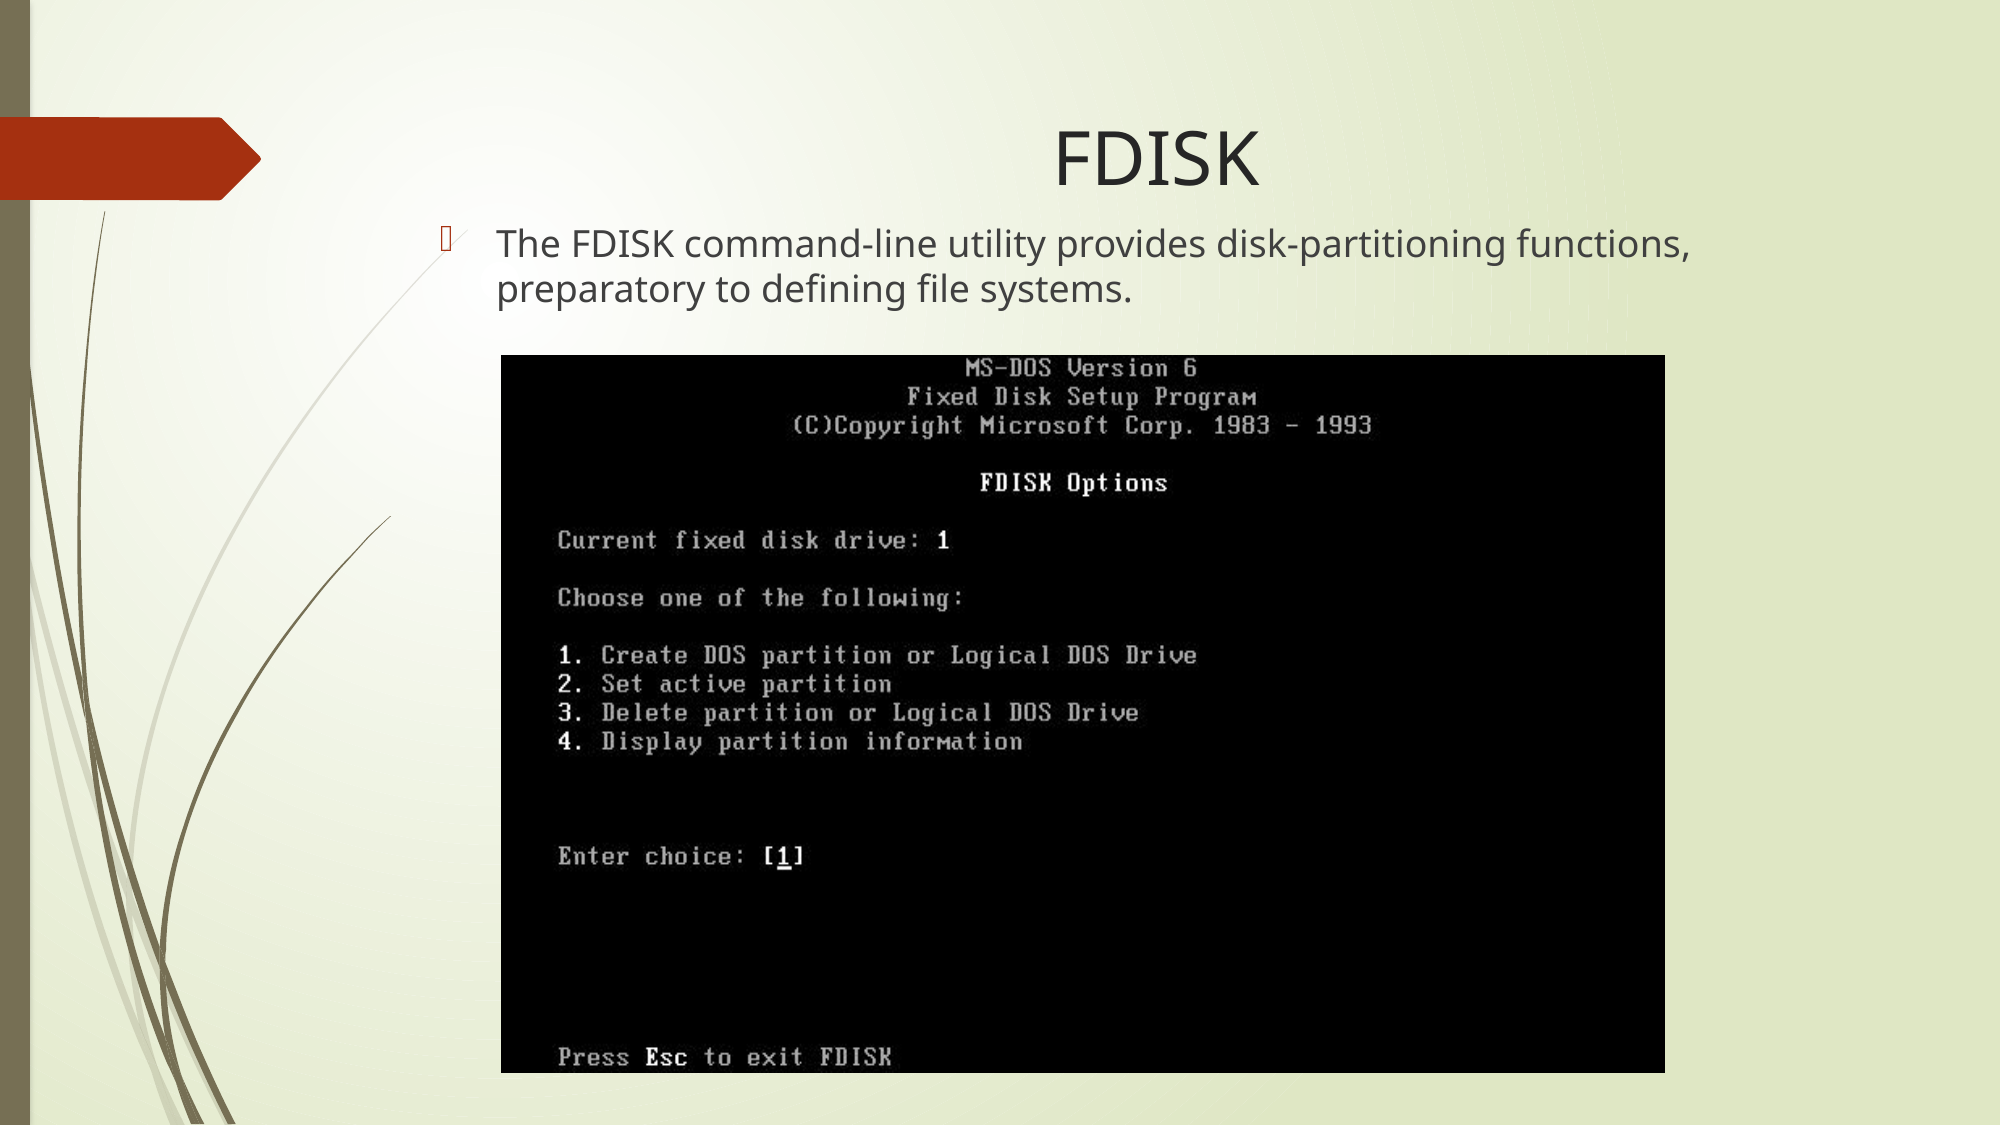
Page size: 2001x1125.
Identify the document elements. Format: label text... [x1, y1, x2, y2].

list The FDISK command-line utility provides disk-partitioning functions, preparatory to defining file systems. [424, 212, 1888, 832]
title FDISK [425, 102, 1888, 212]
picture [500, 355, 1666, 1074]
